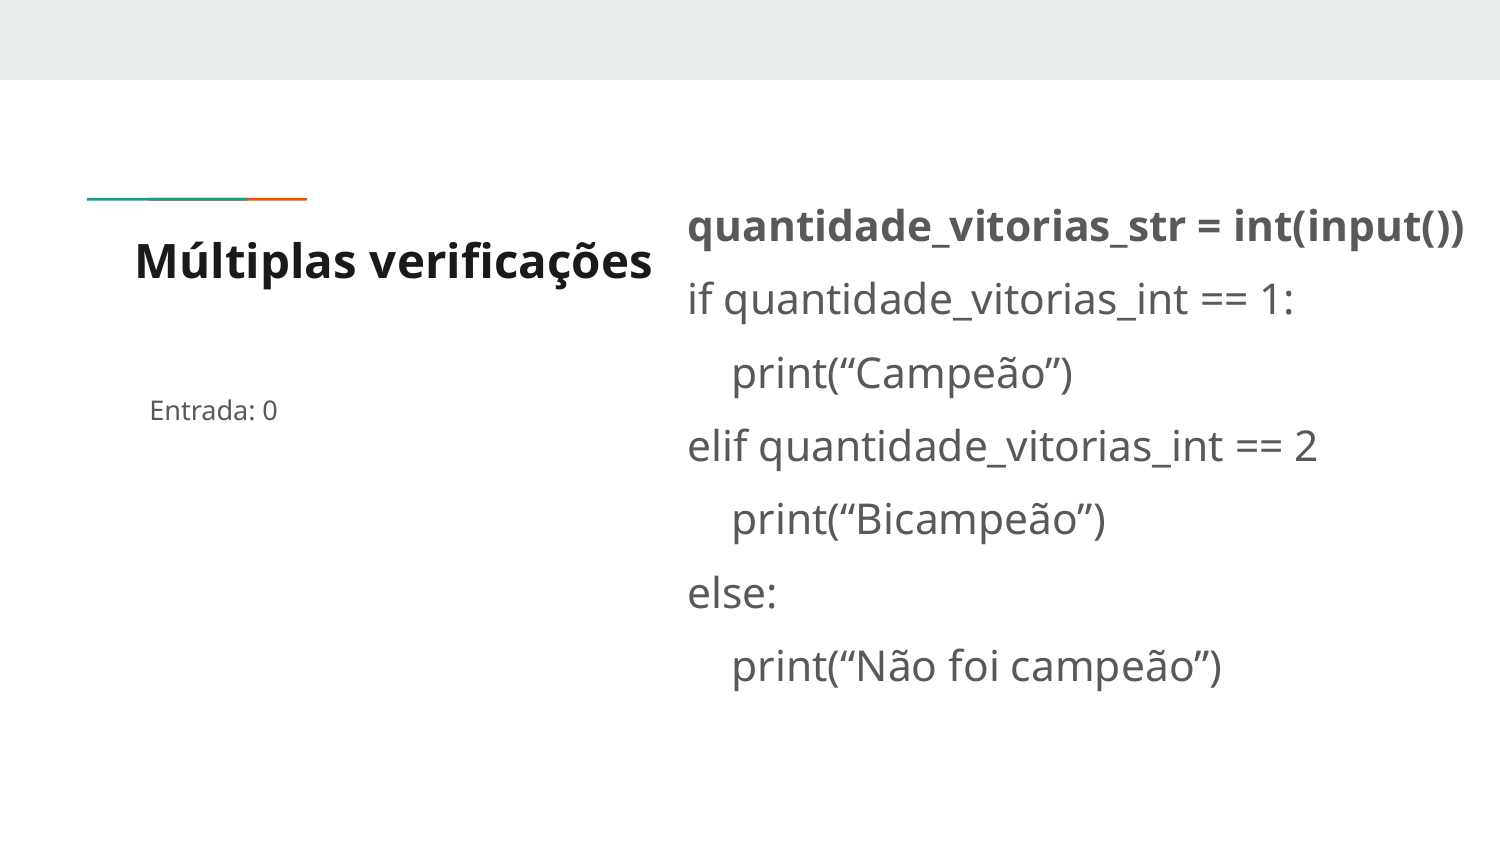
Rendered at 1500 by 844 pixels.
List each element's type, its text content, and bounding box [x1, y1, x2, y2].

text_box Entrada: 0 [134, 377, 613, 704]
list quantidade_vitorias_str = int(input()) if quantidade_vitorias_int == 1: print(“Campeão”) elif quantidade_vitorias_int == 2 print(“Bicampeão”) else: print(“Não foi campeão”) [672, 187, 1500, 559]
title Múltiplas verificações [119, 216, 672, 305]
